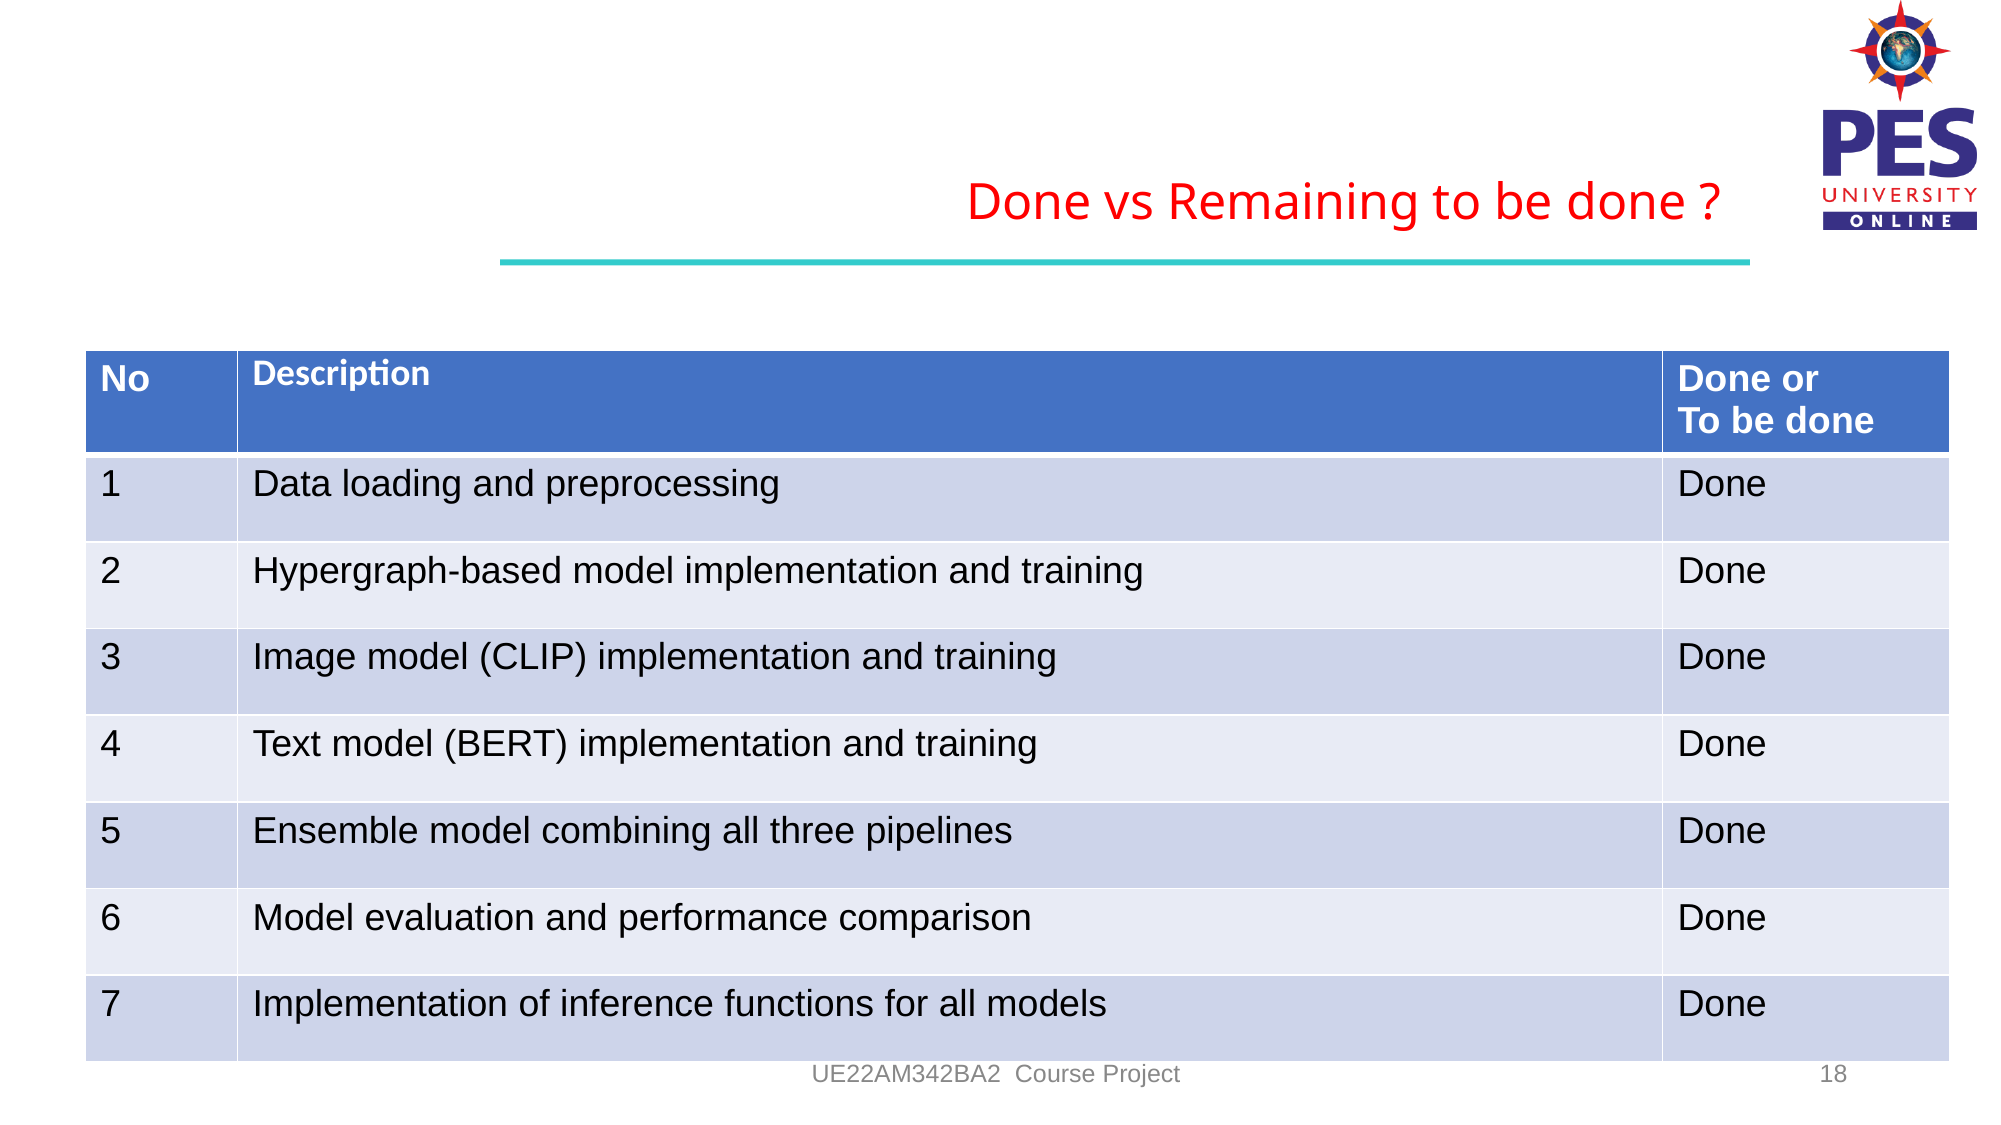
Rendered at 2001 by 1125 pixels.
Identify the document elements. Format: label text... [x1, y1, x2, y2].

table_cell Done [1663, 629, 1949, 714]
table_cell Done [1663, 543, 1949, 628]
table_cell 4 [86, 716, 237, 801]
table_cell Done [1663, 889, 1949, 974]
text_box Done vs Remaining to be done ? [474, 162, 1763, 238]
footer UE22AM342BA2 Course Project [662, 1042, 1338, 1103]
table_cell Ensemble model combining all three pipelines [238, 803, 1662, 888]
table_cell Hypergraph-based model implementation and training [238, 543, 1662, 628]
table_cell Done [1663, 458, 1949, 541]
table_header Description [238, 351, 1662, 452]
table_cell Done [1663, 803, 1949, 888]
table_cell Done [1663, 976, 1949, 1061]
text_box [500, 259, 1750, 266]
table_cell 5 [86, 803, 237, 888]
table_cell Implementation of inference functions for all models [238, 976, 1662, 1061]
table_cell Image model (CLIP) implementation and training [238, 629, 1662, 714]
table_cell Data loading and preprocessing [238, 458, 1662, 541]
table_cell Model evaluation and performance comparison [238, 889, 1662, 974]
table_cell 7 [86, 976, 237, 1061]
table_cell 2 [86, 543, 237, 628]
table_cell 3 [86, 629, 237, 714]
picture [1823, 0, 1977, 230]
table_header No [86, 351, 237, 452]
table_cell 1 [86, 458, 237, 541]
table_cell Text model (BERT) implementation and training [238, 716, 1662, 801]
table_header Done or To be done [1663, 351, 1949, 452]
table_cell 6 [86, 889, 237, 974]
table_cell Done [1663, 716, 1949, 801]
slide_number ‹#› [1412, 1042, 1863, 1103]
